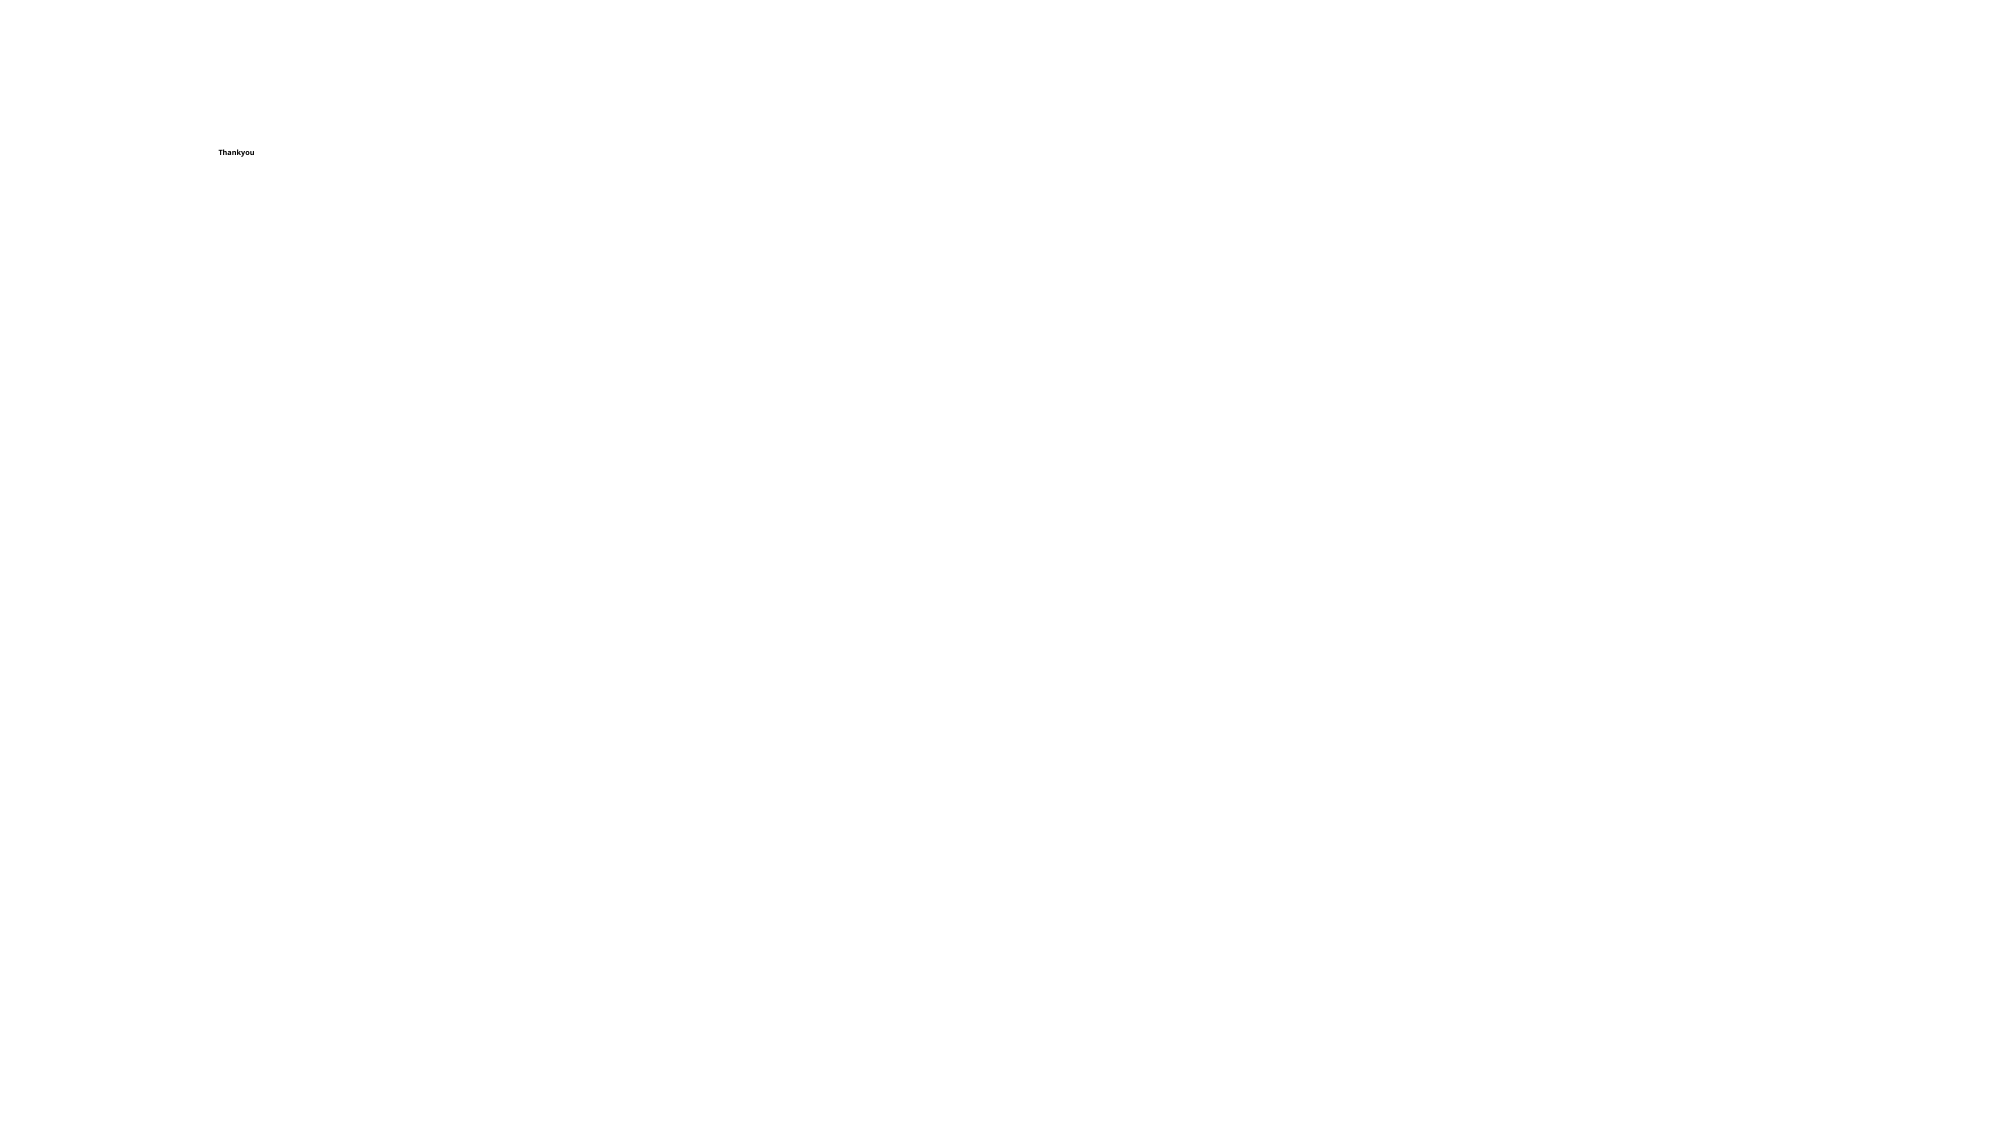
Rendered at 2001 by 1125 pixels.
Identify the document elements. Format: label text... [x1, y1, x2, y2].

title Thankyou [137, 59, 1863, 178]
